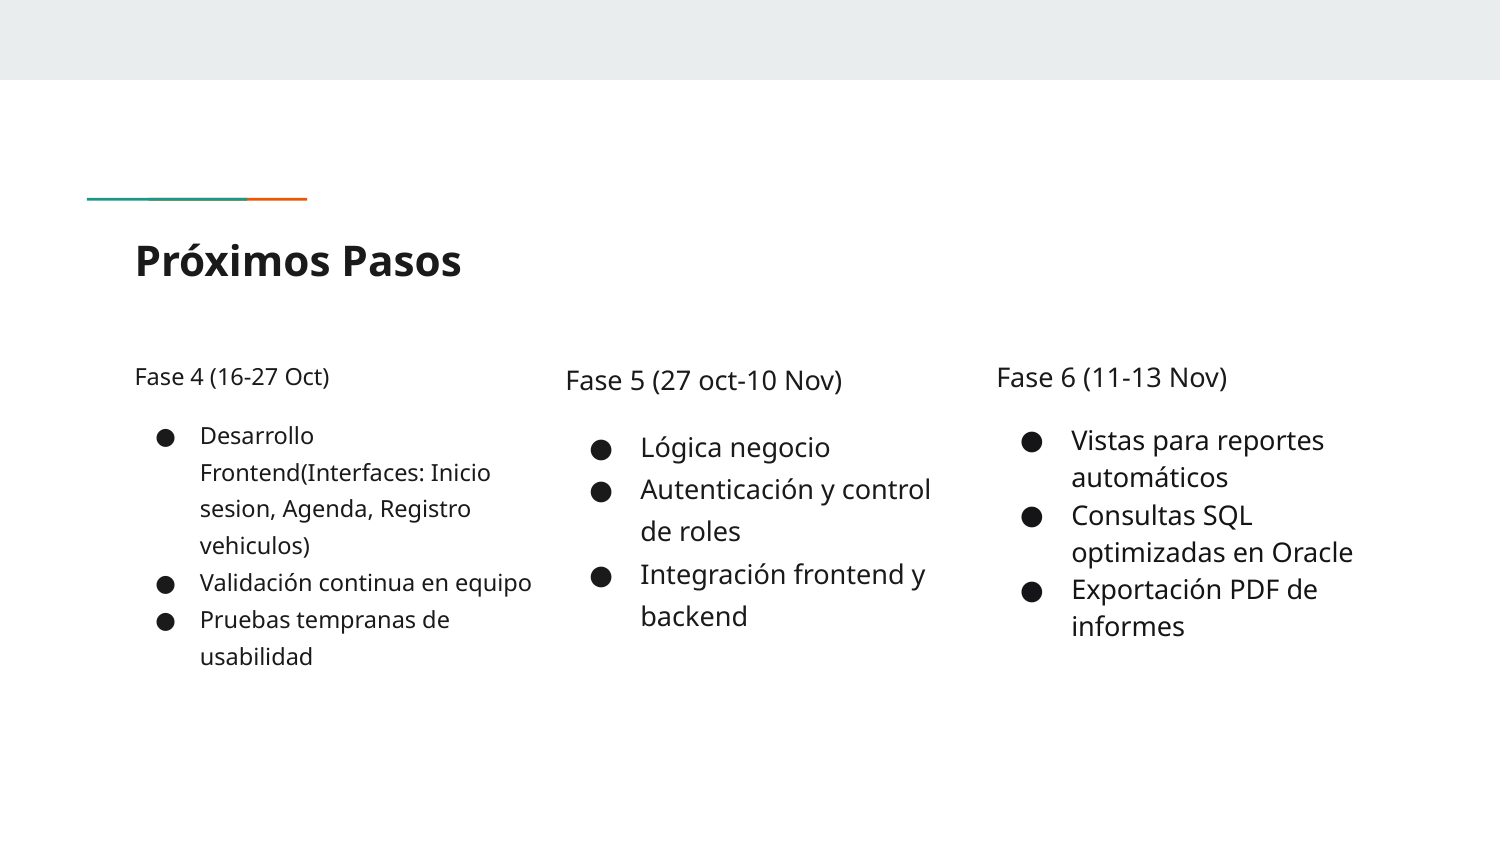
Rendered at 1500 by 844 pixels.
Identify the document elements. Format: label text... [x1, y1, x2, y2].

title Próximos Pasos [119, 216, 1381, 305]
list Fase 5 (27 oct-10 Nov) Lógica negocio Autenticación y control de roles Integración frontend y backend [550, 341, 981, 712]
list Fase 6 (11-13 Nov) Vistas para reportes automáticos Consultas SQL optimizadas en Oracle Exportación PDF de informes [981, 341, 1412, 712]
list Fase 4 (16-27 Oct) Desarrollo Frontend(Interfaces: Inicio sesion, Agenda, Registro vehiculos) Validación continua en equipo Pruebas tempranas de usabilidad [119, 341, 550, 712]
